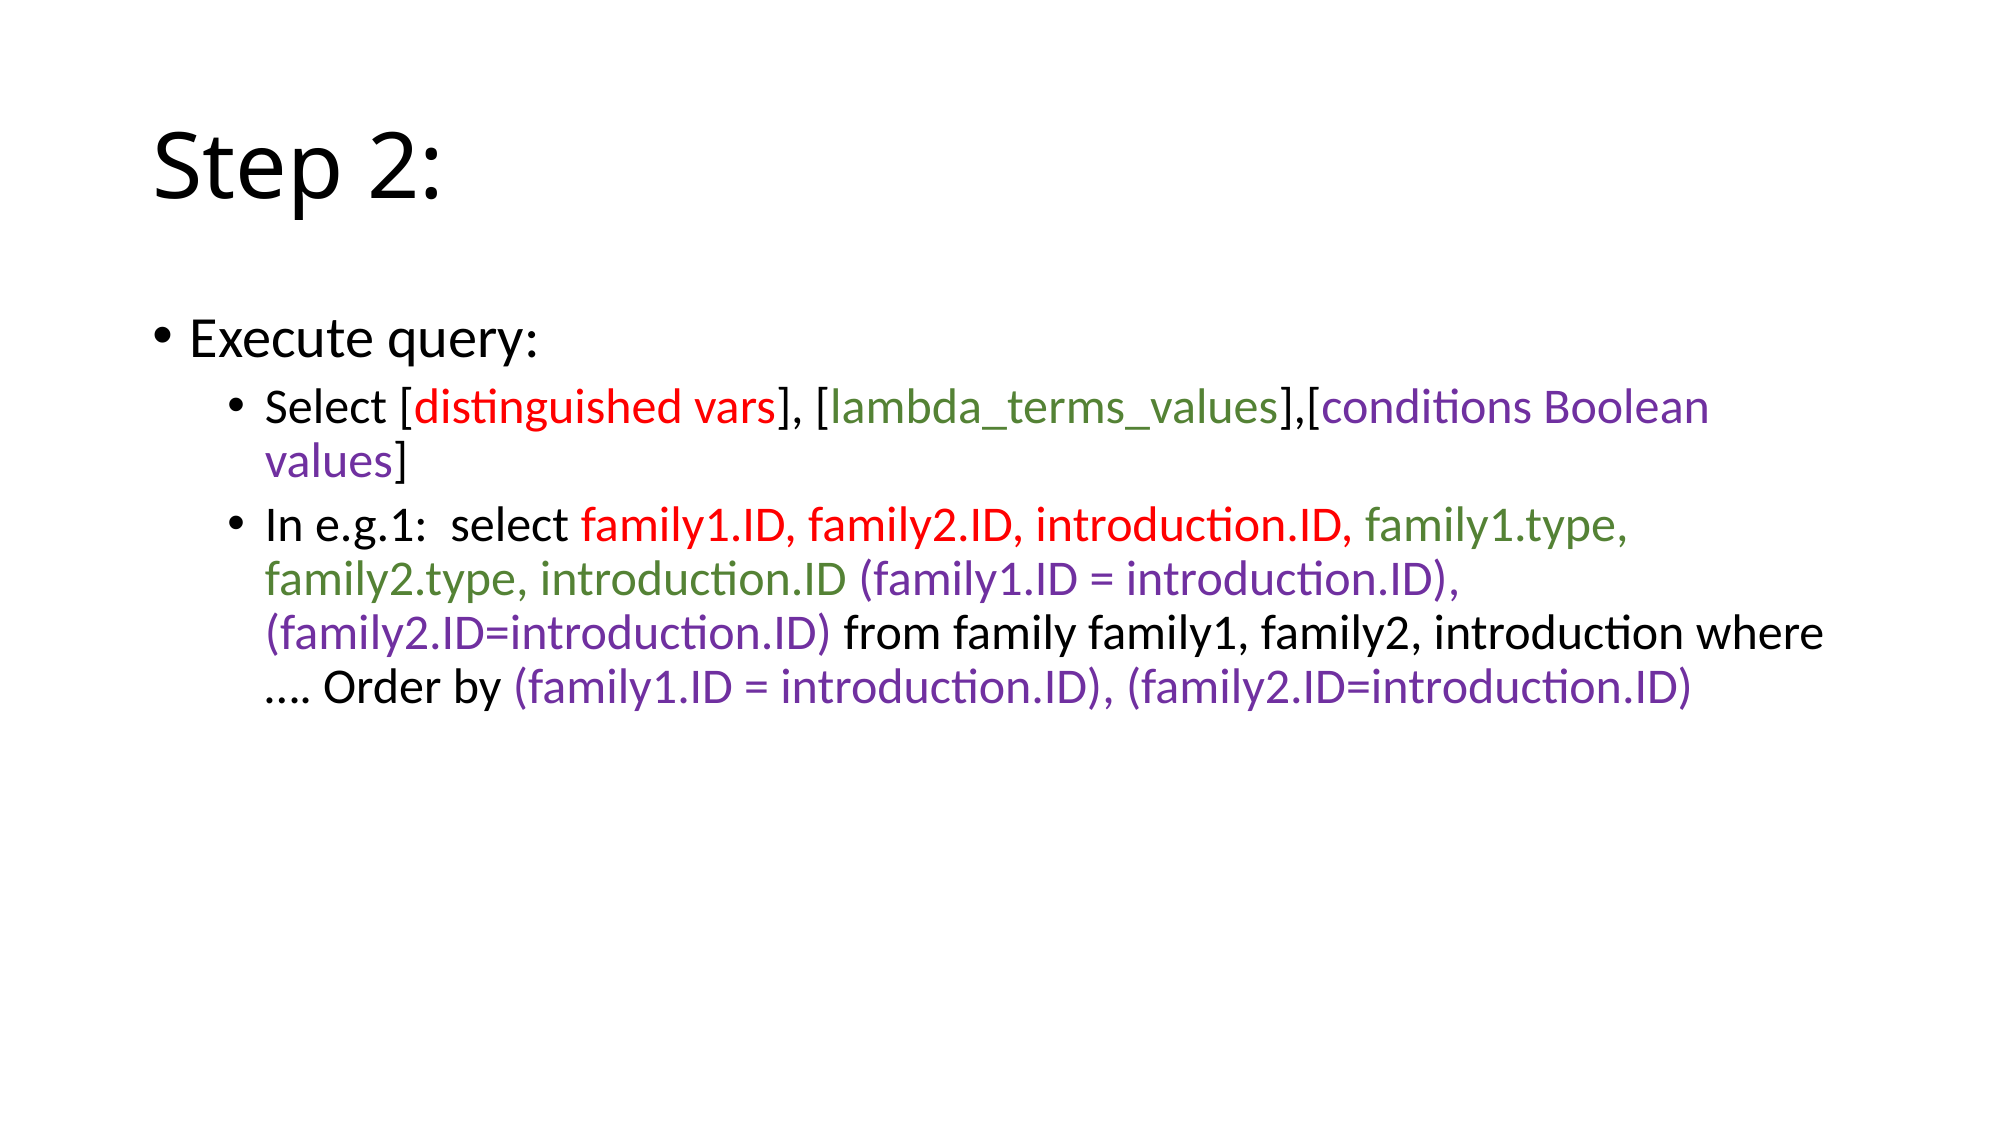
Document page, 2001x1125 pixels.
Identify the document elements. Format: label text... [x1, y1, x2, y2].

title Step 2: [137, 59, 1863, 278]
list Execute query: Select [distinguished vars], [lambda_terms_values],[conditions Boolean values] In e.g.1: select family1.ID, family2.ID, introduction.ID, family1.type, family2.type, introduction.ID (family1.ID = introduction.ID), (family2.ID=introduction.ID) from family family1, family2, introduction where …. Order by (family1.ID = introduction.ID), (family2.ID=introduction.ID) [137, 299, 1863, 1014]
